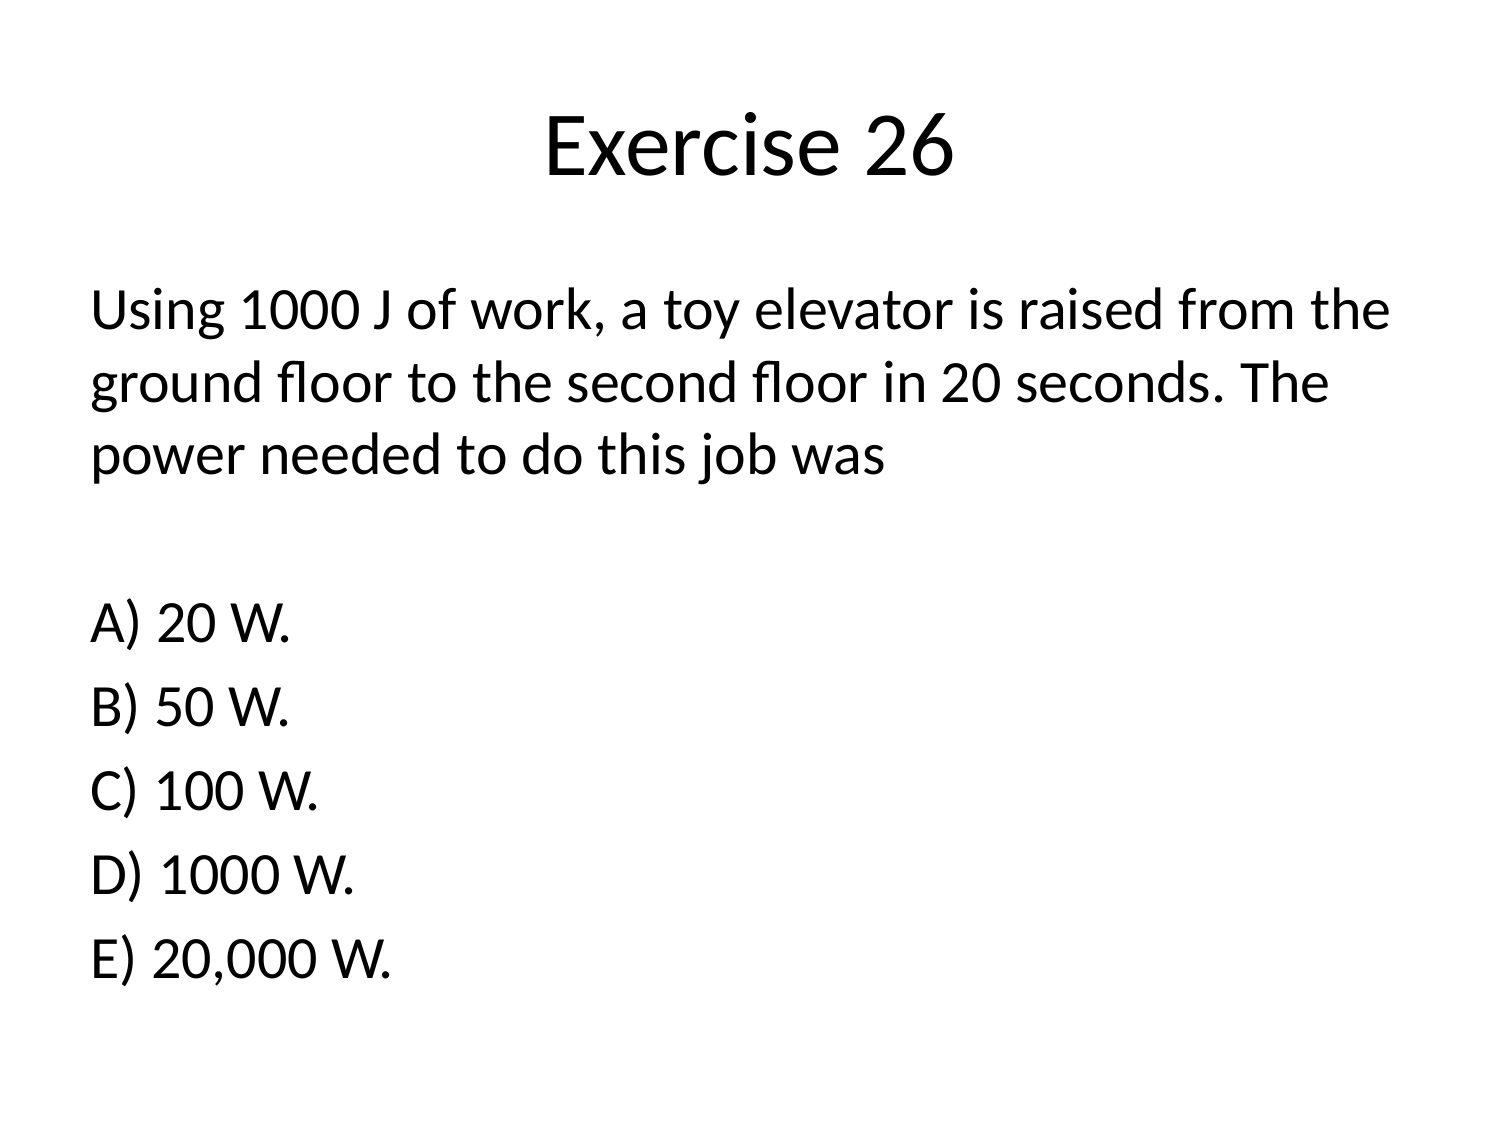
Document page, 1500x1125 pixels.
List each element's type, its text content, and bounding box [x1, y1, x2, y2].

title Exercise 26 [75, 45, 1425, 233]
list Using 1000 J of work, a toy elevator is raised from the ground floor to the second floor in 20 seconds. The power needed to do this job was A) 20 W. B) 50 W. C) 100 W. D) 1000 W. E) 20,000 W. [75, 262, 1425, 1005]
